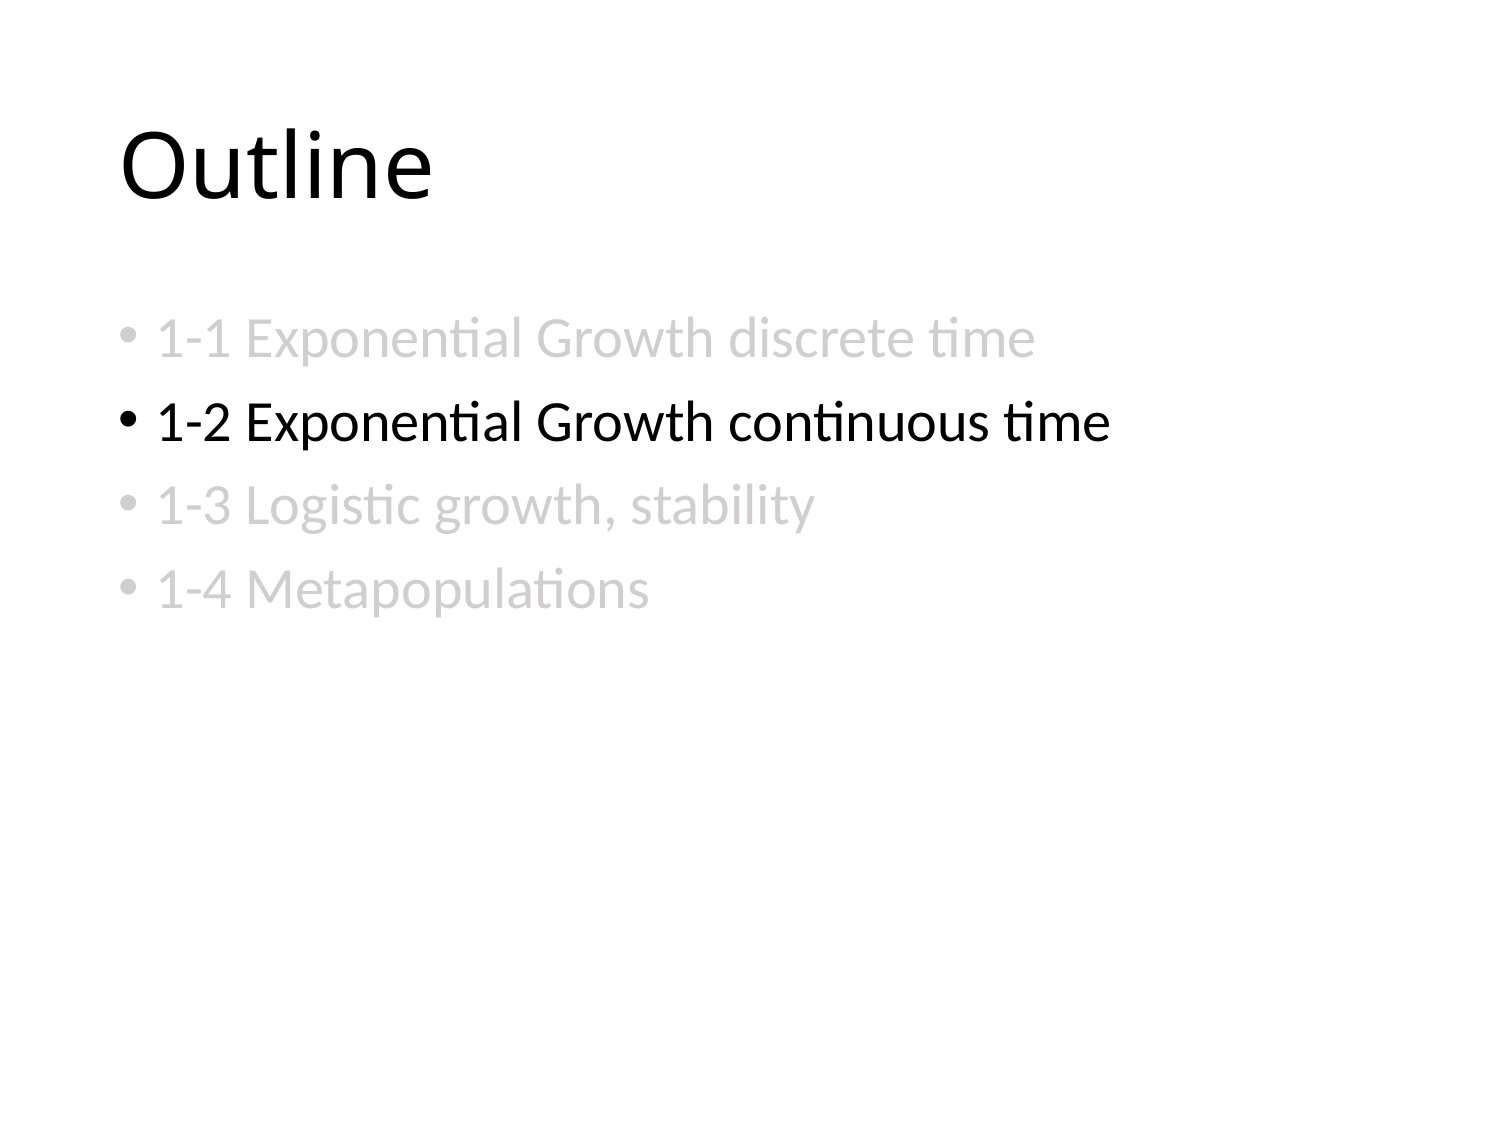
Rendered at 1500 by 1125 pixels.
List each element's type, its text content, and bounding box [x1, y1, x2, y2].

title Outline [103, 59, 1397, 278]
list 1-1 Exponential Growth discrete time 1-2 Exponential Growth continuous time 1-3 Logistic growth, stability 1-4 Metapopulations [103, 299, 1397, 1014]
